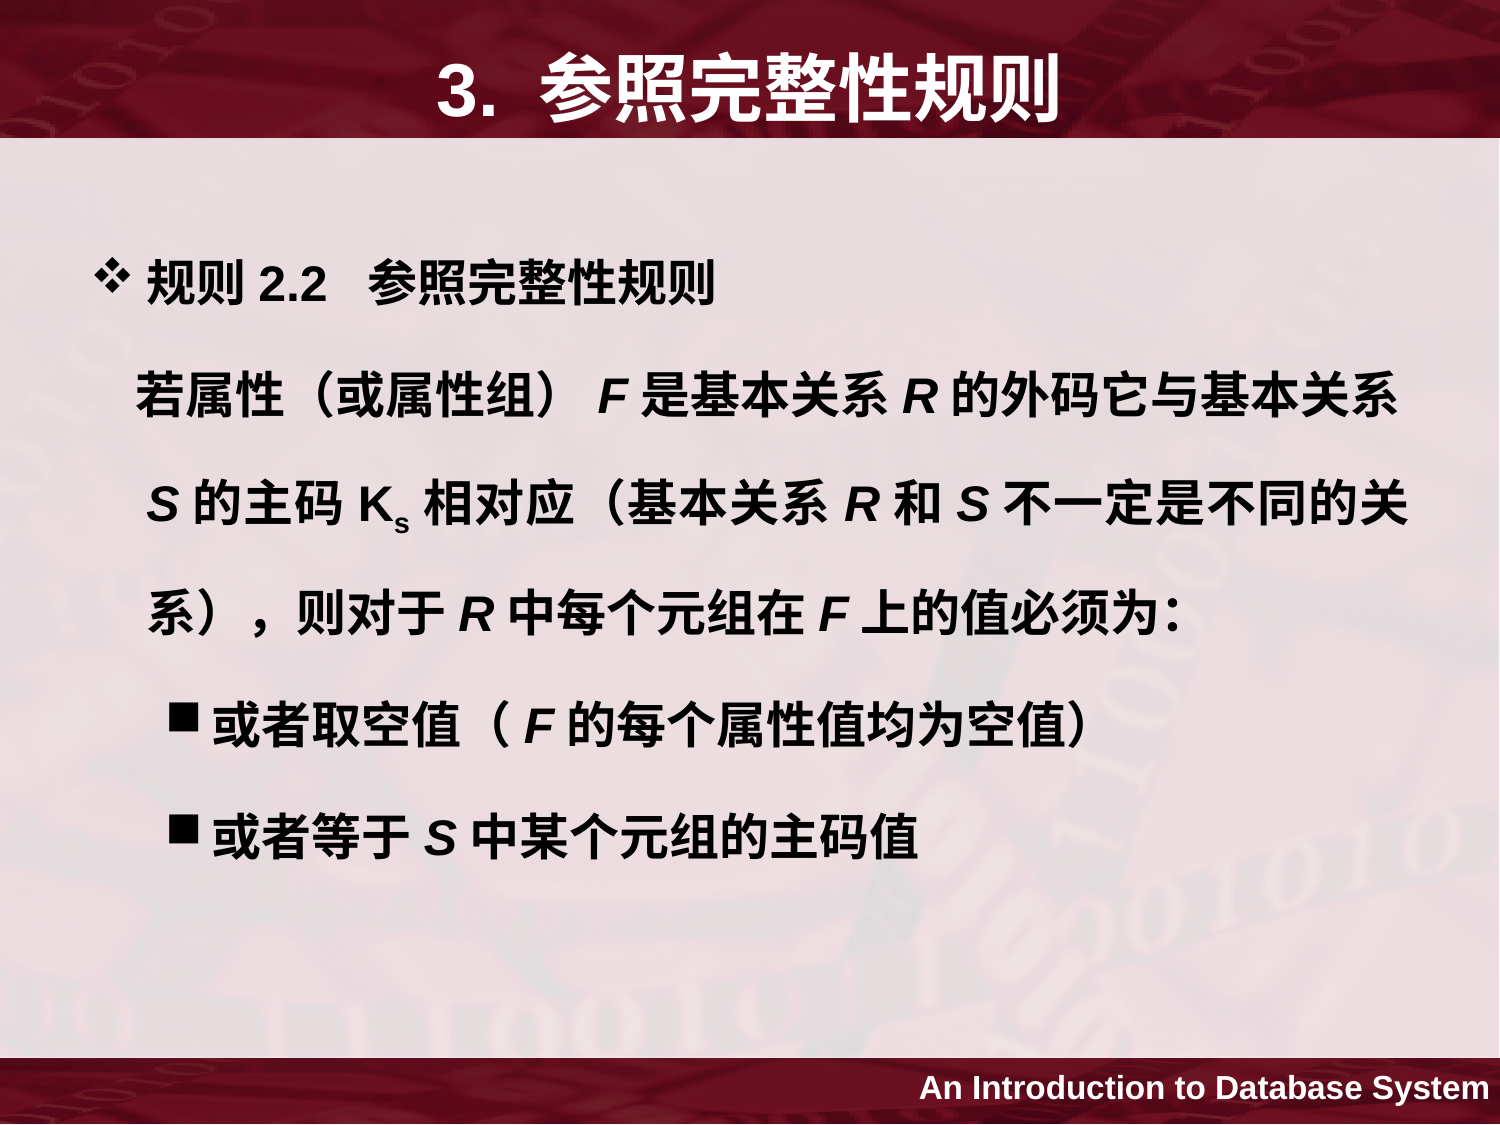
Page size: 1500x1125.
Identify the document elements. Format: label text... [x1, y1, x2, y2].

title 3. 参照完整性规则 [74, 0, 1426, 181]
list 规则2.2 参照完整性规则 若属性（或属性组）F是基本关系R的外码它与基本关系S的主码Ks相对应（基本关系R和S不一定是不同的关系），则对于R中每个元组在F上的值必须为： 或者取空值（F的每个属性值均为空值） 或者等于S中某个元组的主码值 [74, 219, 1426, 1017]
picture [0, 0, 1500, 1124]
